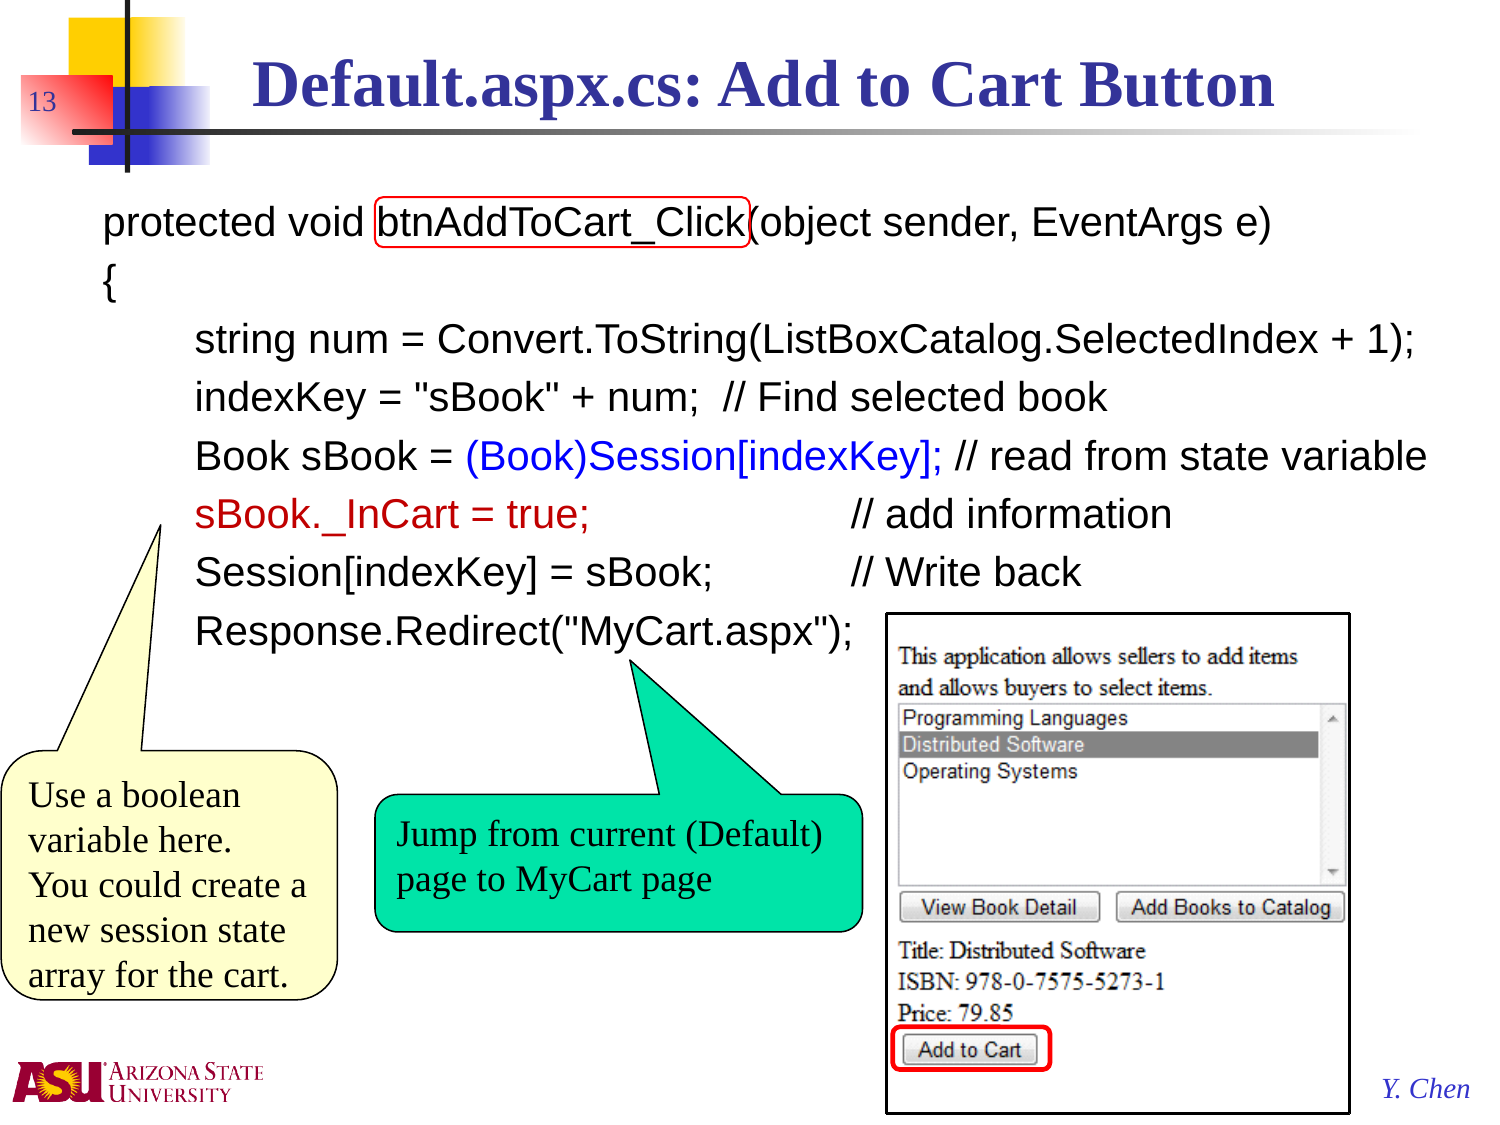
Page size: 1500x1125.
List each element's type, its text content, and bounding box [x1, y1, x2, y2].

title Default.aspx.cs: Add to Cart Button [237, 24, 1488, 128]
text_box Use a boolean variable here. You could create a new session state array for the cart. [1, 524, 338, 1000]
text_box [374, 197, 750, 248]
text_box Jump from current (Default) page to MyCart page [375, 660, 863, 932]
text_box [885, 612, 1351, 1115]
picture [12, 1062, 263, 1102]
slide_number 13 [12, 49, 126, 126]
list protected void btnAddToCart_Click(object sender, EventArgs e) { string num = Convert.ToString(ListBoxCatalog.SelectedIndex + 1); indexKey = "sBook" + num; // Find selected book Book sBook = (Book)Session[indexKey]; // read from state variable sBook._InCart = true; // add information Session[indexKey] = sBook; // Write back Response.Redirect("MyCart.aspx"); } [87, 187, 1488, 726]
